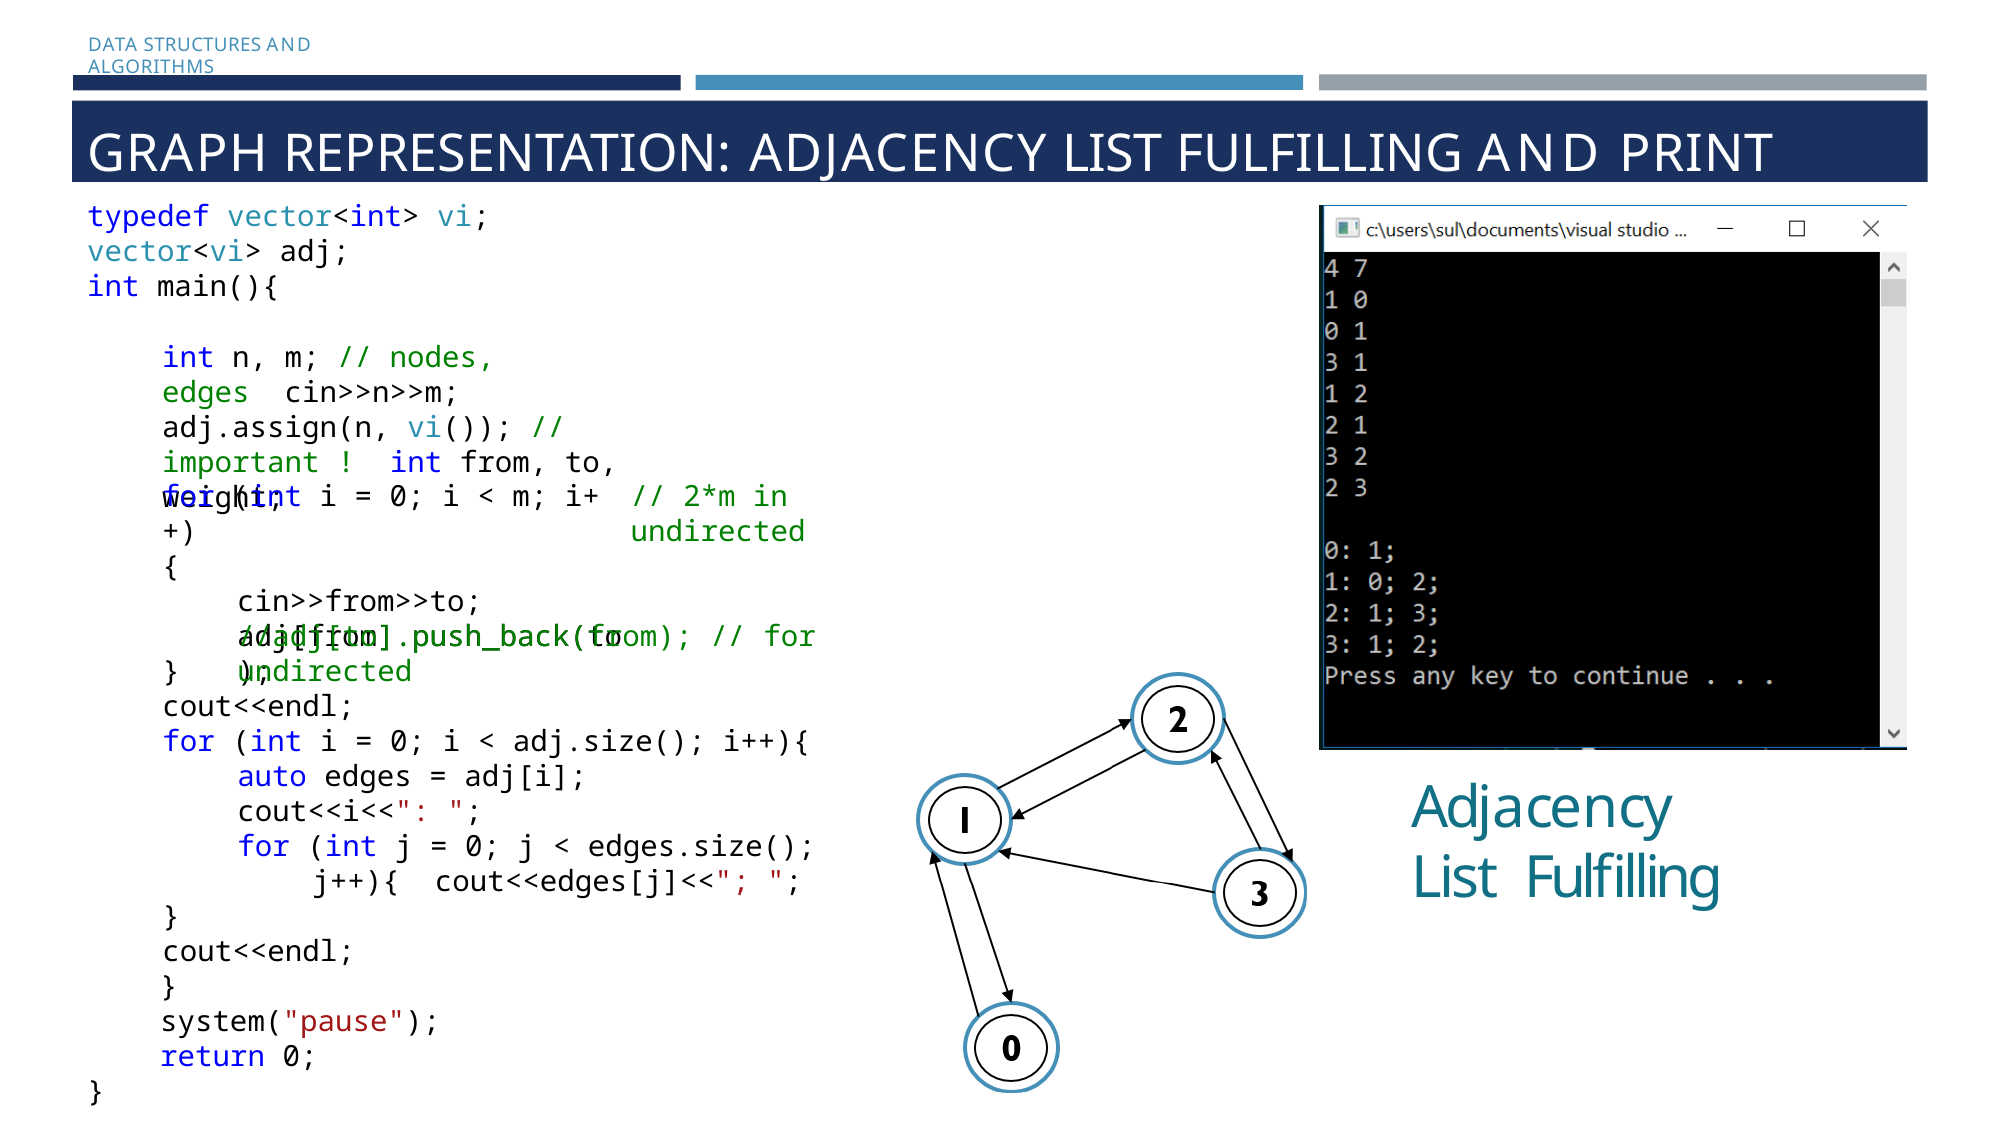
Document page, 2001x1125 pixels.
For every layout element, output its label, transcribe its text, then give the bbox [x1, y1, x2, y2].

picture [915, 672, 1307, 1093]
text_box Adjacency List Fulfilling [1408, 767, 1753, 910]
text_box //adj[to].push_back(from); // for undirected [235, 615, 950, 688]
text_box } [85, 1070, 106, 1108]
text_box // 2*m in undirected [628, 475, 956, 548]
text_box } cout<<endl; for (int i = 0; i < adj.size(); i++){ auto edges = adj[i]; cout<<i<<": "; for (int j = 0; j < edges.size(); j++){ cout<<edges[j]<<"; "; } cout<<endl; } system("pause"); return 0; [160, 650, 869, 1073]
text_box DATA STRUCTURES AND ALGORITHMS [86, 30, 424, 78]
text_box GRAPH REPRESENTATION: ADJACENCY LIST FULFILLING AND PRINT [72, 100, 1928, 182]
text_box for (int i = 0; i < m; i++) { cin>>from>>to; adj[from].push_back(to); [160, 475, 627, 650]
text_box typedef vector<int> vi; vector<vi> adj; int main(){ int n, m; // nodes, edges cin>>n>>m; adj.assign(n, vi()); // important ! int from, to, weight; [85, 195, 730, 513]
picture [1318, 205, 1907, 750]
